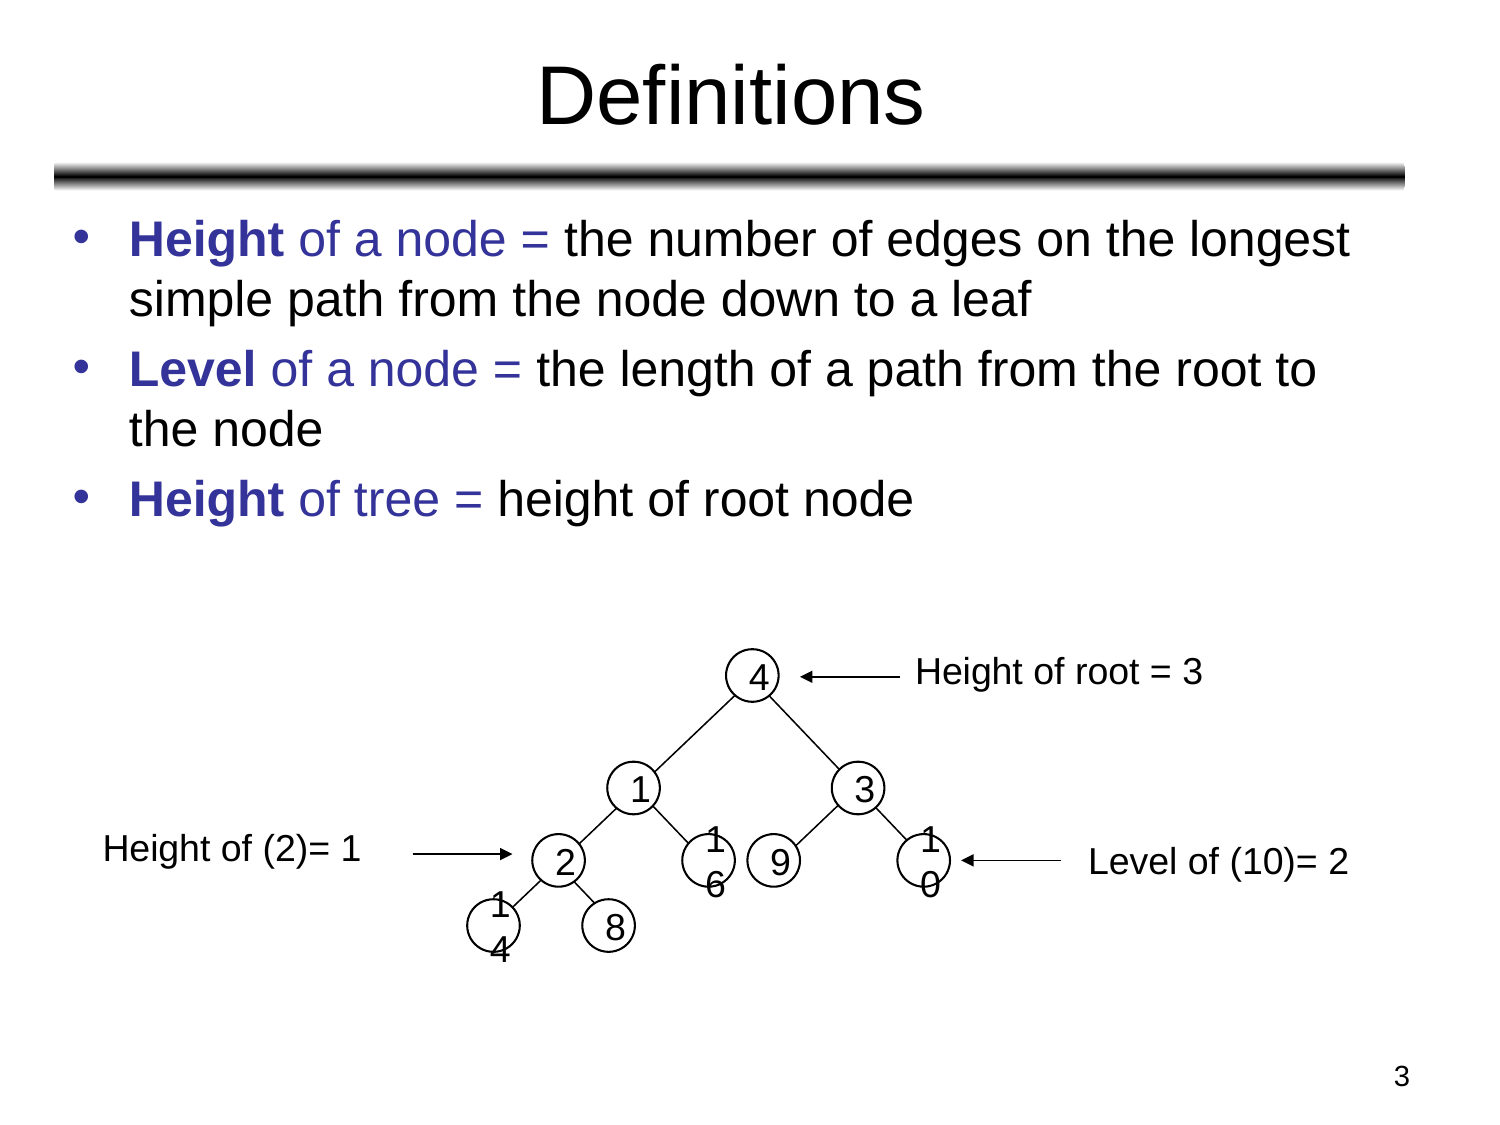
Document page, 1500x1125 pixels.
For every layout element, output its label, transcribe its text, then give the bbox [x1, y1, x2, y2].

text_box Level of (10)= 2 [1073, 829, 1365, 890]
text_box 10 [902, 850, 951, 887]
title Definitions [55, 16, 1406, 166]
text_box 9 [763, 876, 795, 887]
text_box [494, 673, 758, 925]
text_box 8 [586, 932, 635, 952]
text_box 14 [467, 899, 519, 952]
text_box 4 [726, 649, 777, 670]
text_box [731, 666, 943, 868]
text_box ‹#› [1074, 1049, 1425, 1103]
text_box Height of (2)= 1 [87, 816, 378, 877]
list Height of a node = the number of edges on the longest simple path from the node down to a leaf Level of a node = the length of a path from the root to the node Height of tree = height of root node [57, 199, 1408, 1032]
text_box Height of root = 3 [899, 639, 1219, 700]
